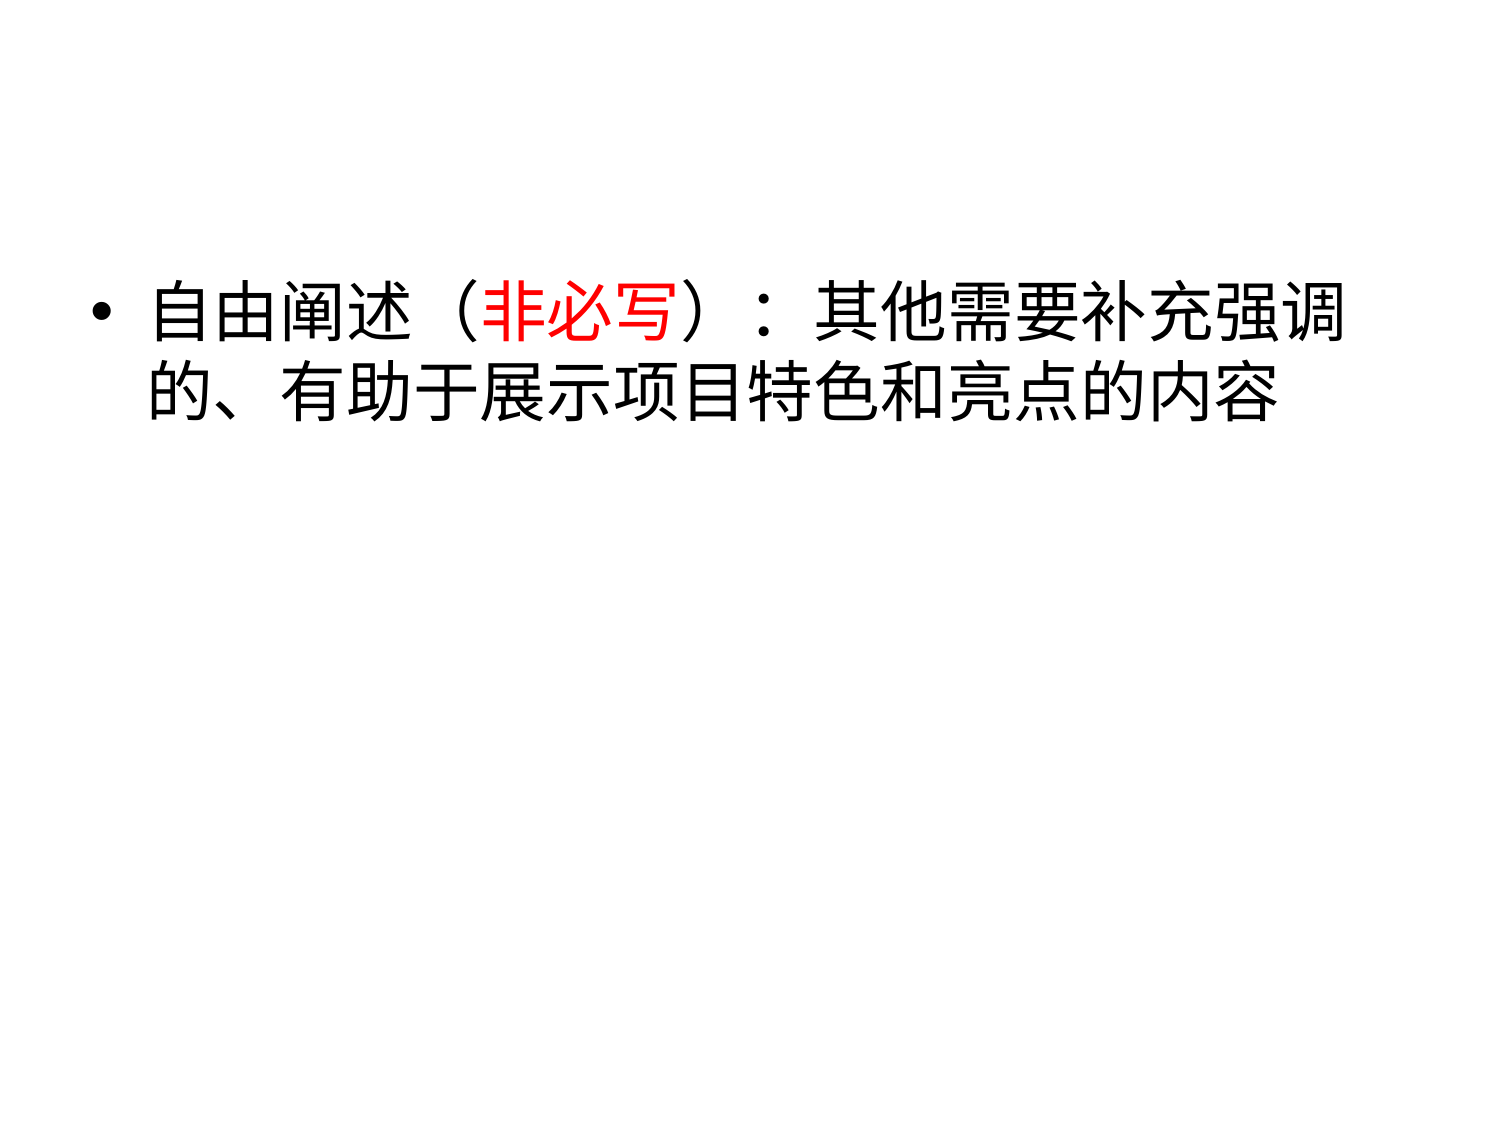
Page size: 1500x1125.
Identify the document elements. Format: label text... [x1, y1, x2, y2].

list 自由阐述（非必写）：其他需要补充强调的、有助于展示项目特色和亮点的内容 [75, 262, 1425, 1005]
